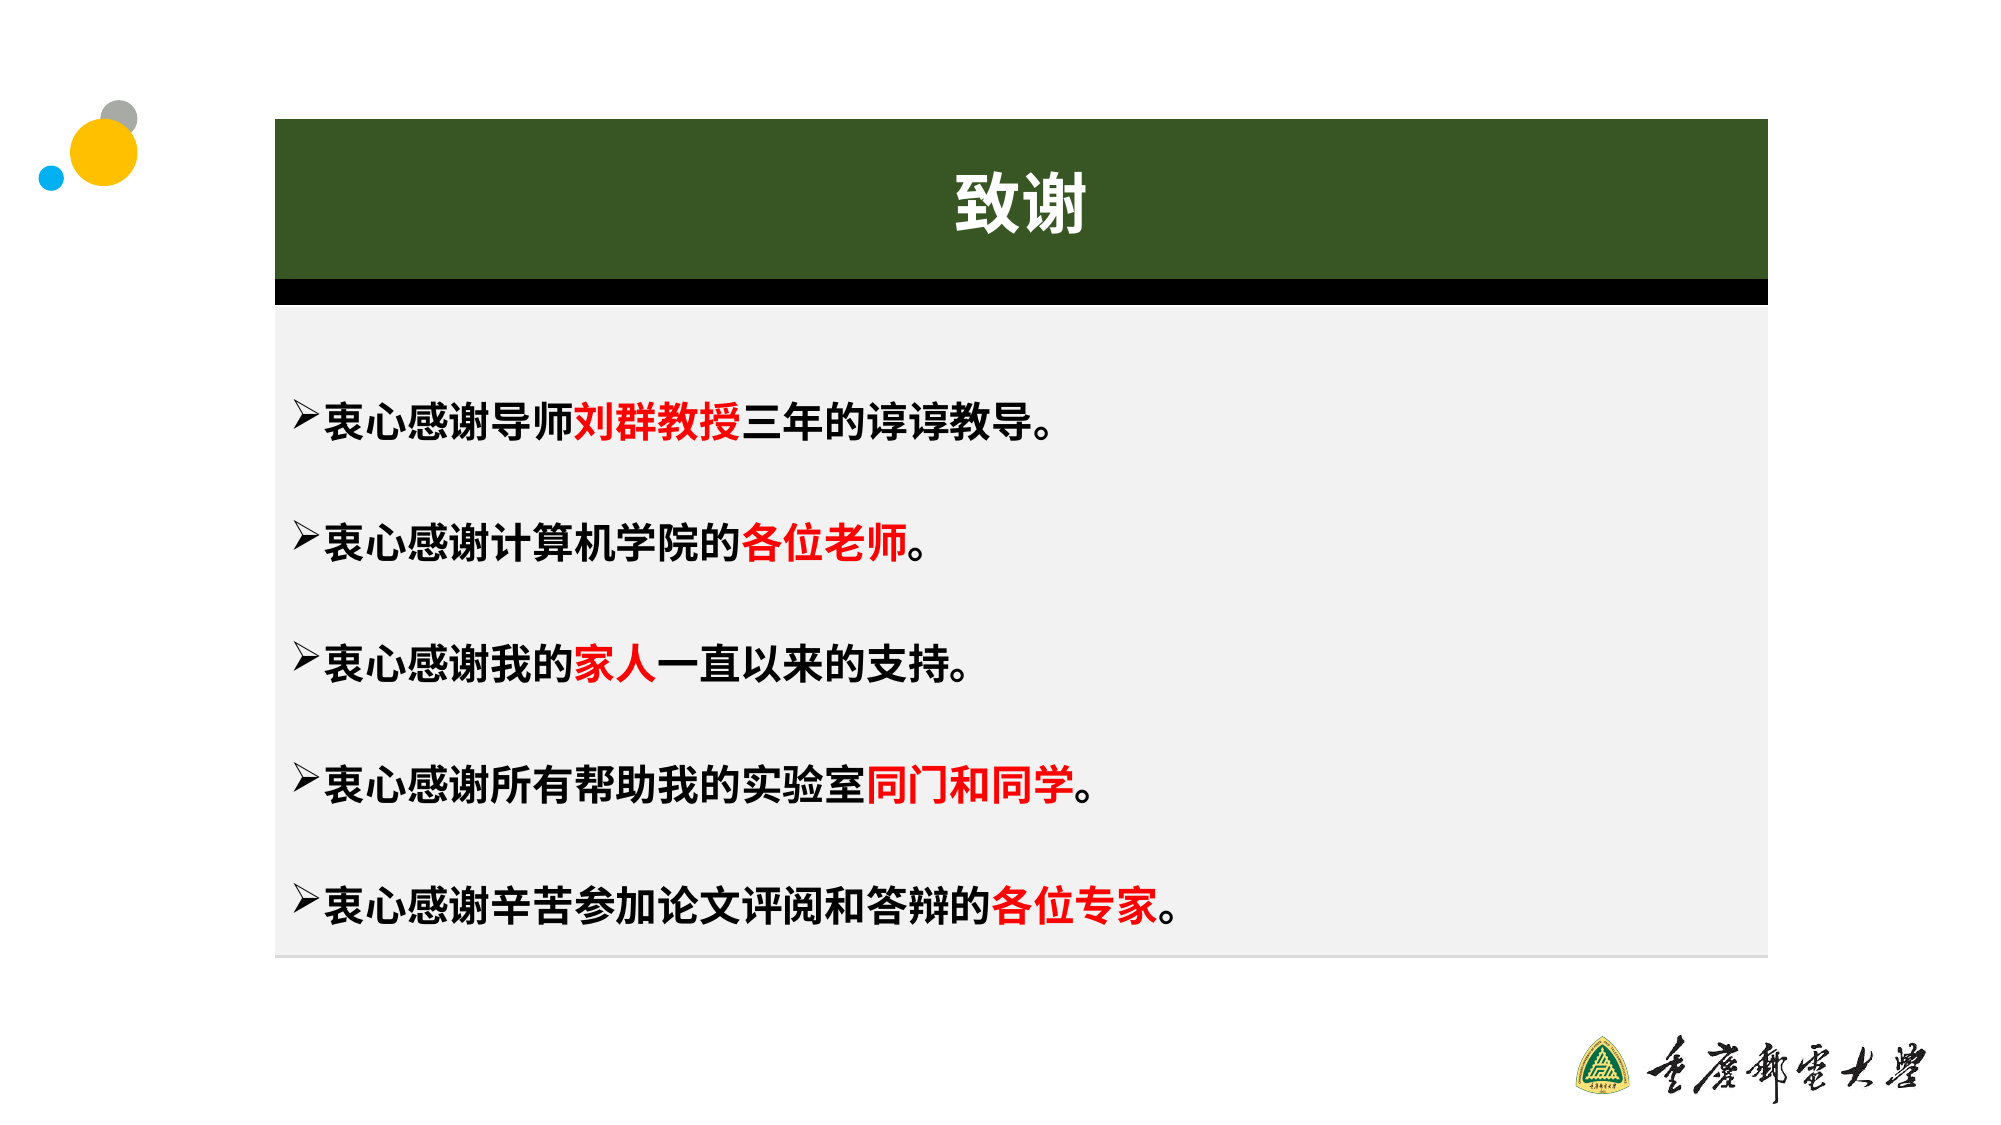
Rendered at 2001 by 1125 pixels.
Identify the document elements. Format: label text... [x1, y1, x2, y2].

table_cell [275, 279, 1768, 305]
picture [1637, 1030, 1938, 1107]
picture [1574, 1035, 1630, 1095]
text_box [38, 100, 138, 191]
table_cell 衷心感谢导师刘群教授三年的谆谆教导。 衷心感谢计算机学院的各位老师。 衷心感谢我的家人一直以来的支持。 衷心感谢所有帮助我的实验室同门和同学。 衷心感谢辛苦参加论文评阅和答辩的各位专家。 [275, 307, 1768, 955]
table_header 致谢 [275, 119, 1768, 279]
